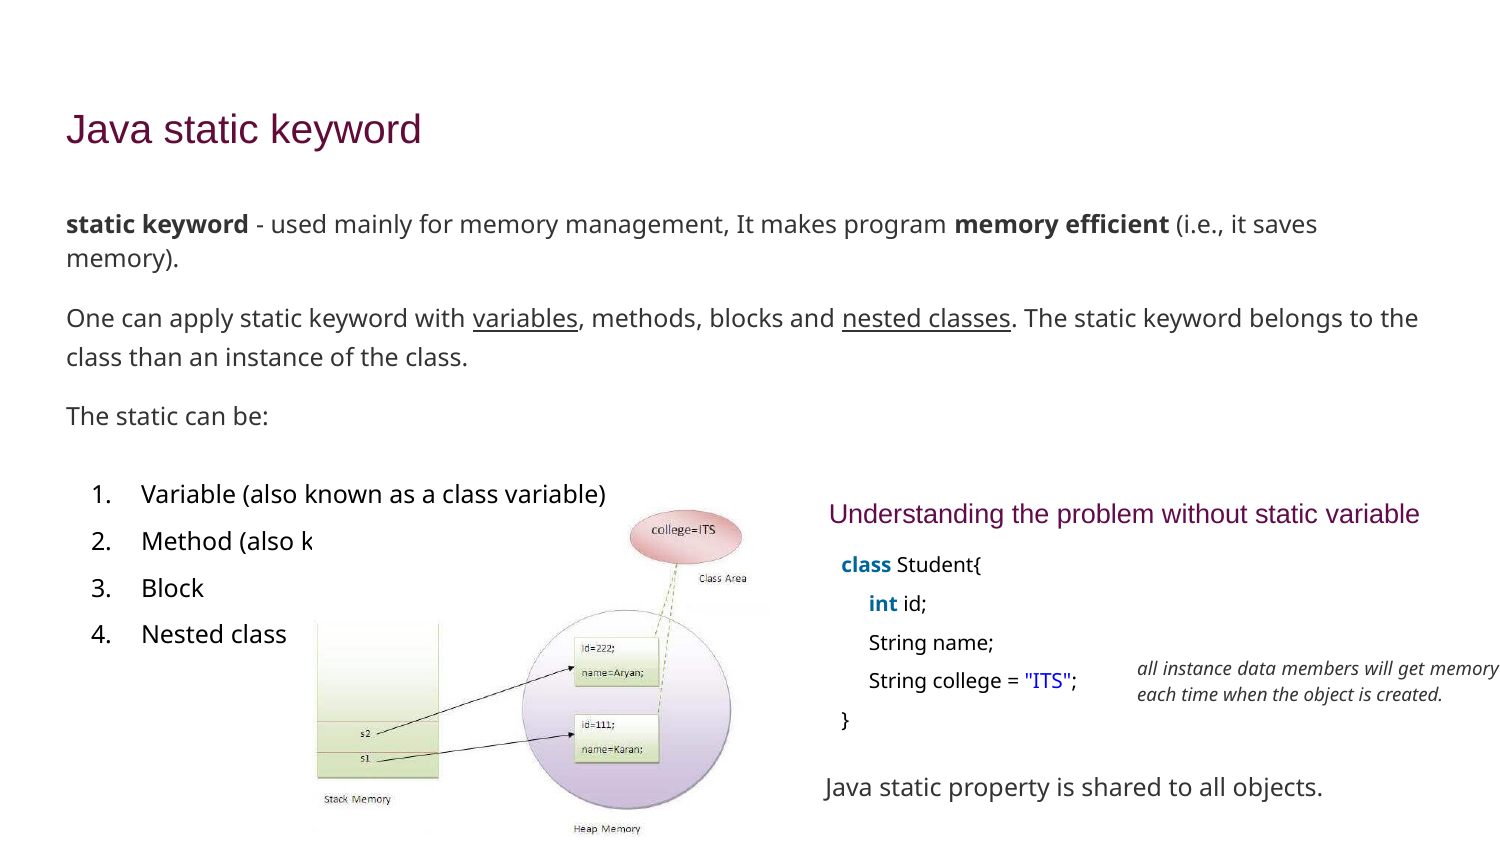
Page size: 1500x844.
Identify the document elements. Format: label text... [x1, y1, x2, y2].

text_box Java static property is shared to all objects. [810, 752, 1437, 817]
text_box Understanding the problem without static variable [813, 476, 1500, 544]
picture [311, 507, 770, 837]
text_box class Student{ int id; String name; String college = "ITS"; } [774, 522, 1244, 747]
title Java static keyword [51, 72, 1449, 167]
text_box all instance data members will get memory each time when the object is created. [1122, 638, 1500, 720]
list static keyword - used mainly for memory management, It makes program memory efficient (i.e., it saves memory). One can apply static keyword with variables, methods, blocks and nested classes. The static keyword belongs to the class than an instance of the class. The static can be: Variable (also known as a class variable) Method (also known as a class method) Block Nested class [51, 189, 1449, 750]
